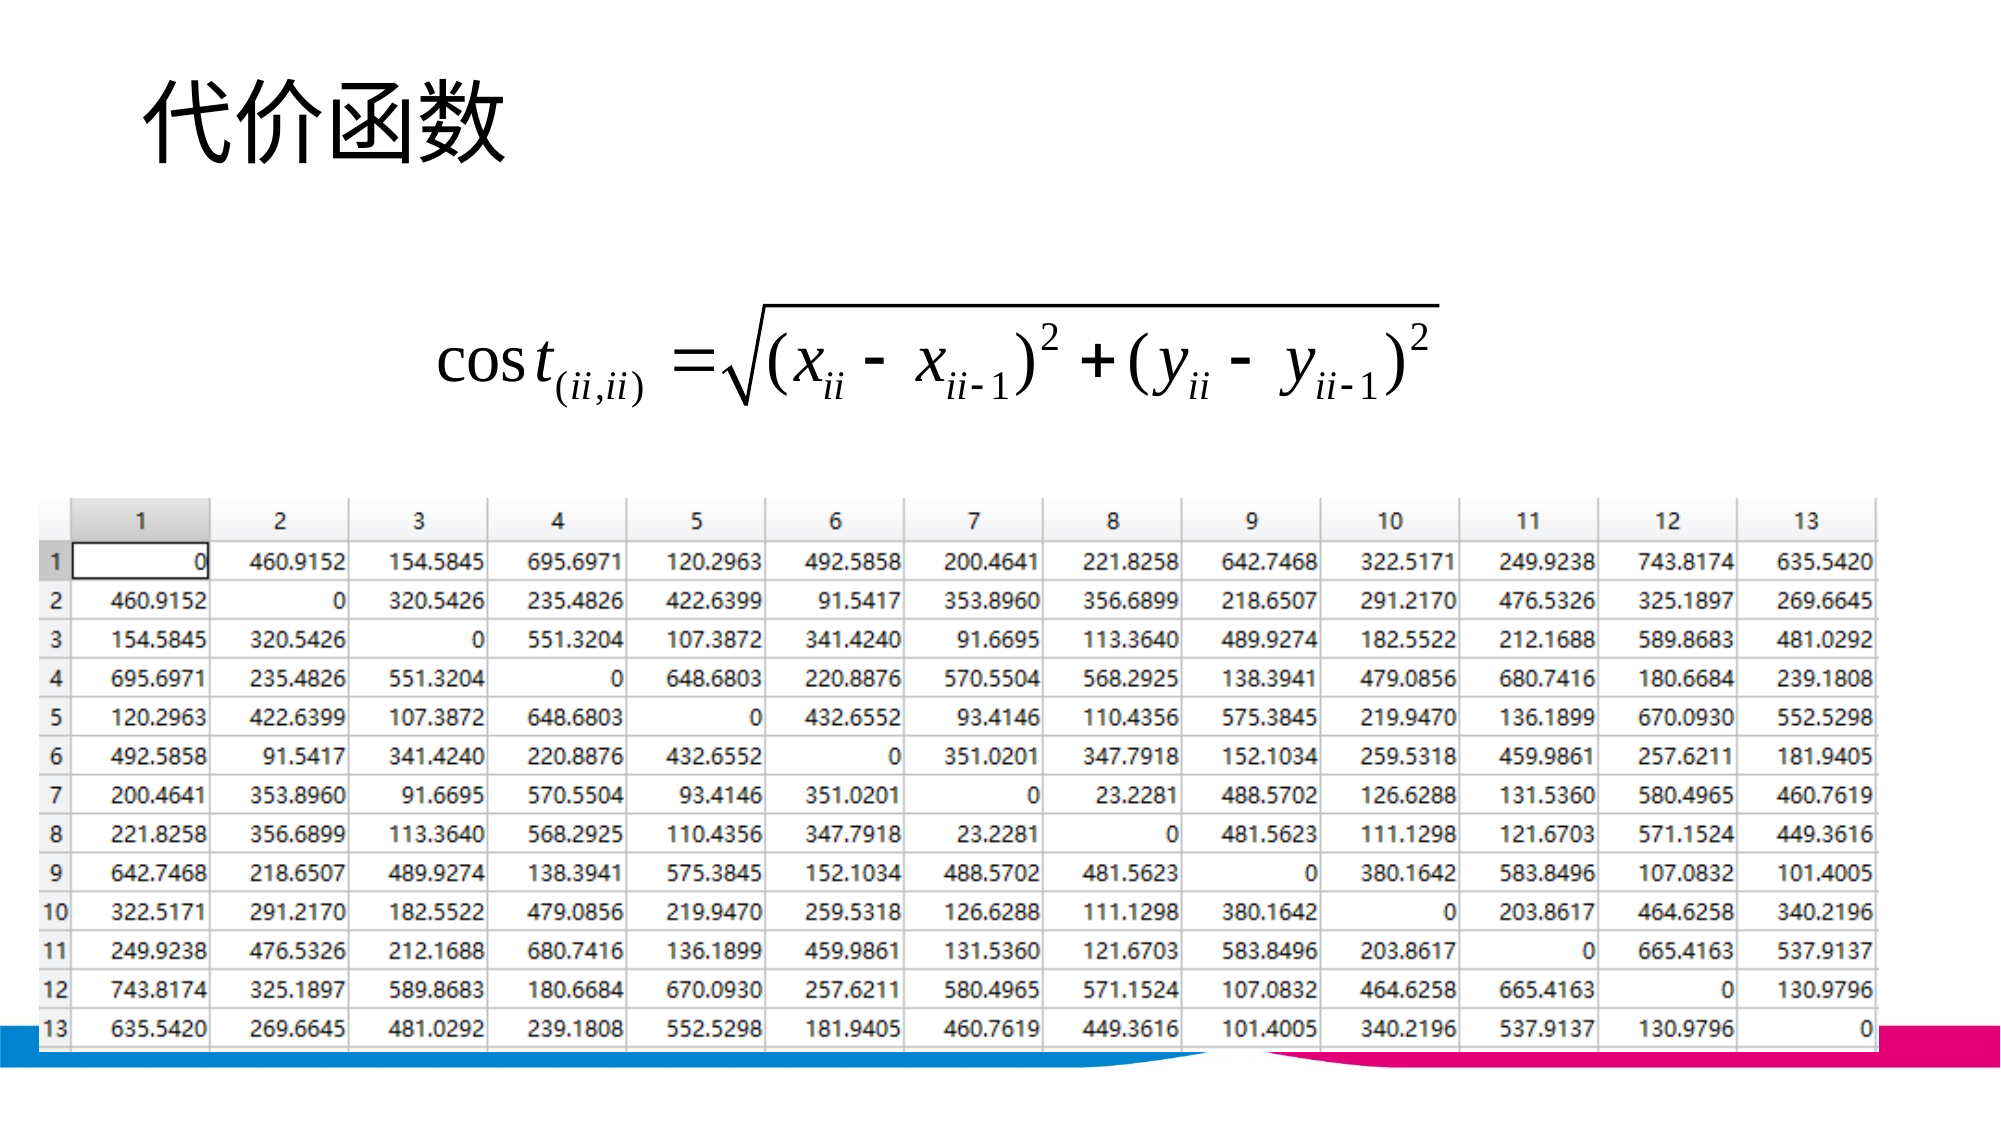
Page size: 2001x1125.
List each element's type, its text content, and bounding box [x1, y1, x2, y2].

text_box 代价函数 [126, 70, 1852, 288]
picture [0, 0, 2001, 1125]
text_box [427, 287, 1455, 423]
